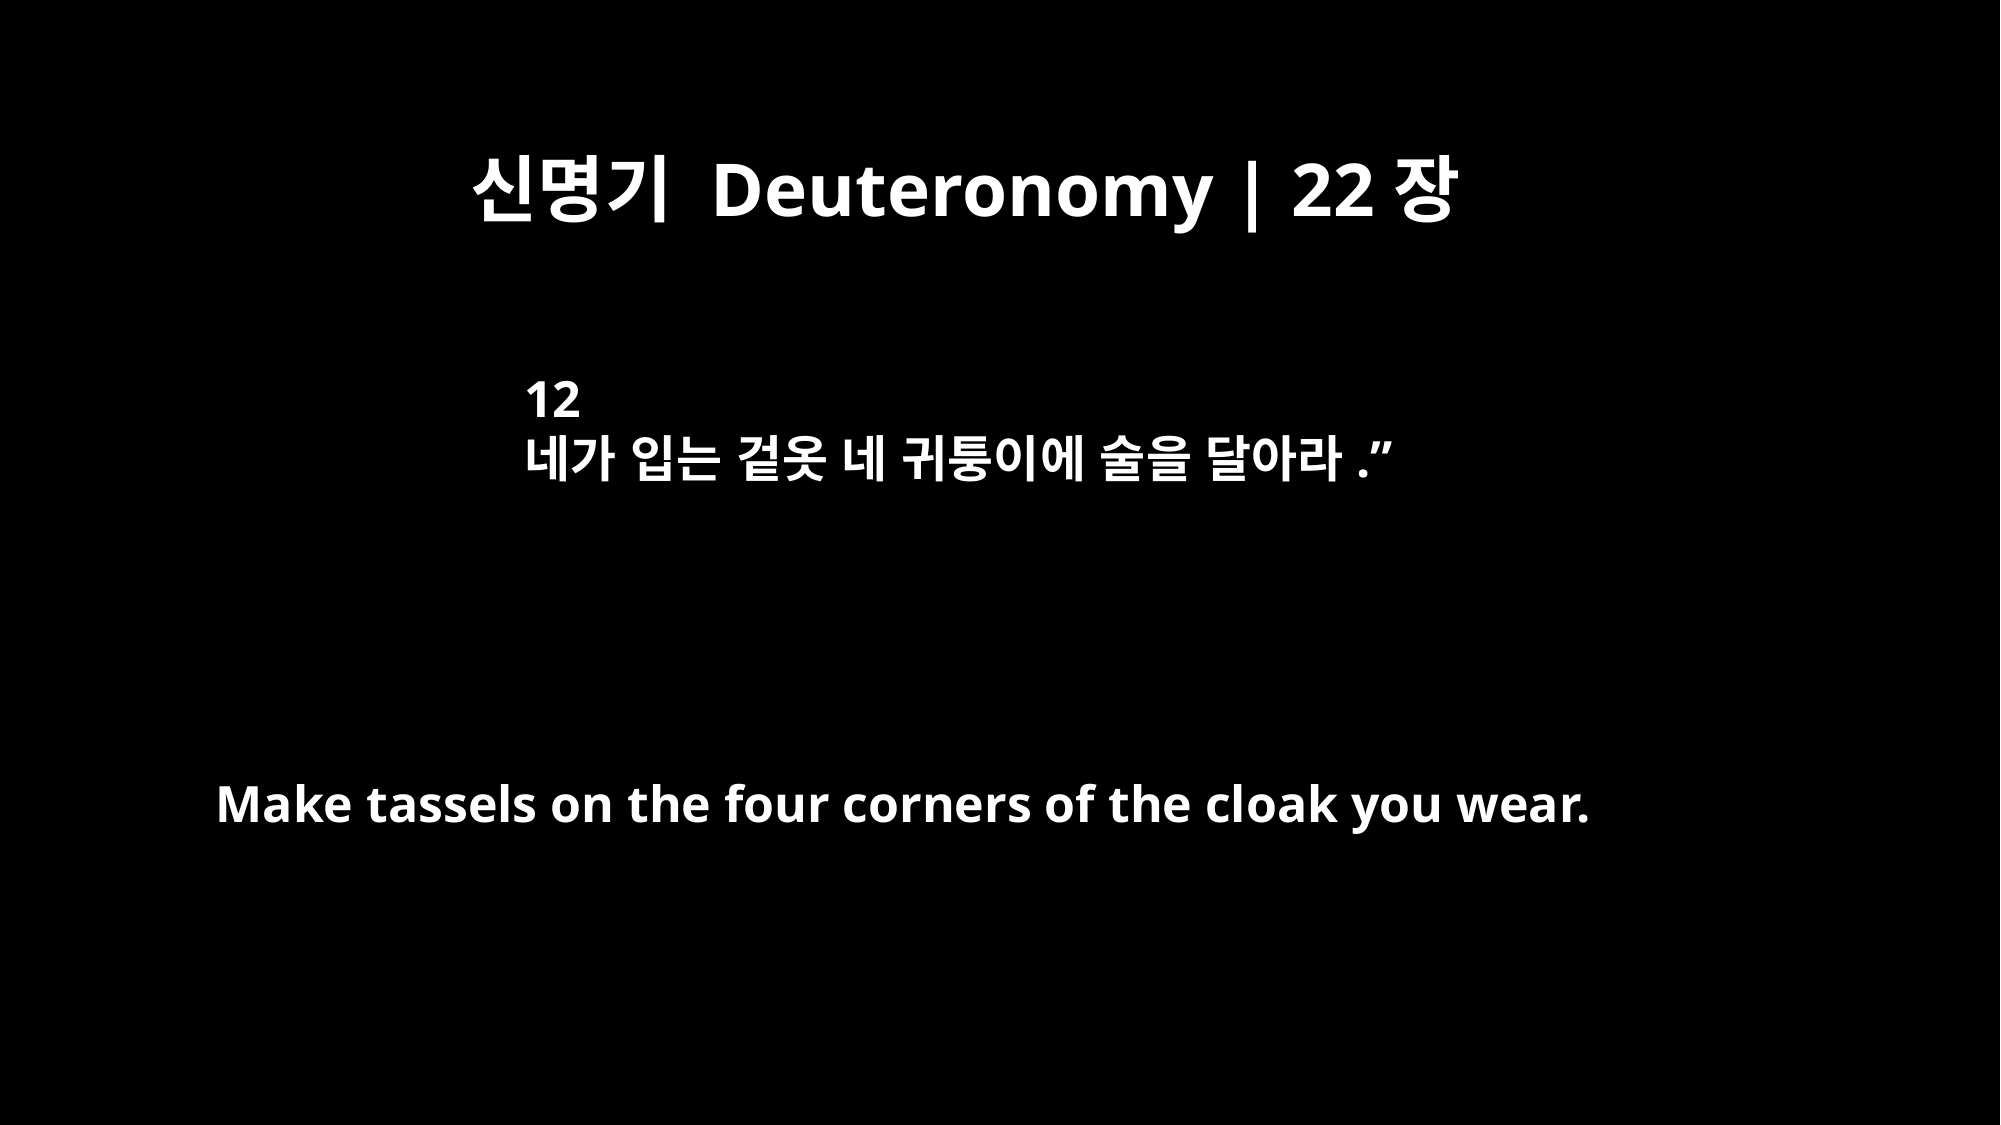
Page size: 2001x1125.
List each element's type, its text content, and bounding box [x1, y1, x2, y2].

text_box 신명기 Deuteronomy | 22장 [456, 136, 1476, 239]
text_box Make tassels on the four corners of the cloak you wear. [200, 764, 1607, 840]
text_box 12 네가 입는 겉옷 네 귀퉁이에 술을 달아라.” [509, 359, 1408, 495]
